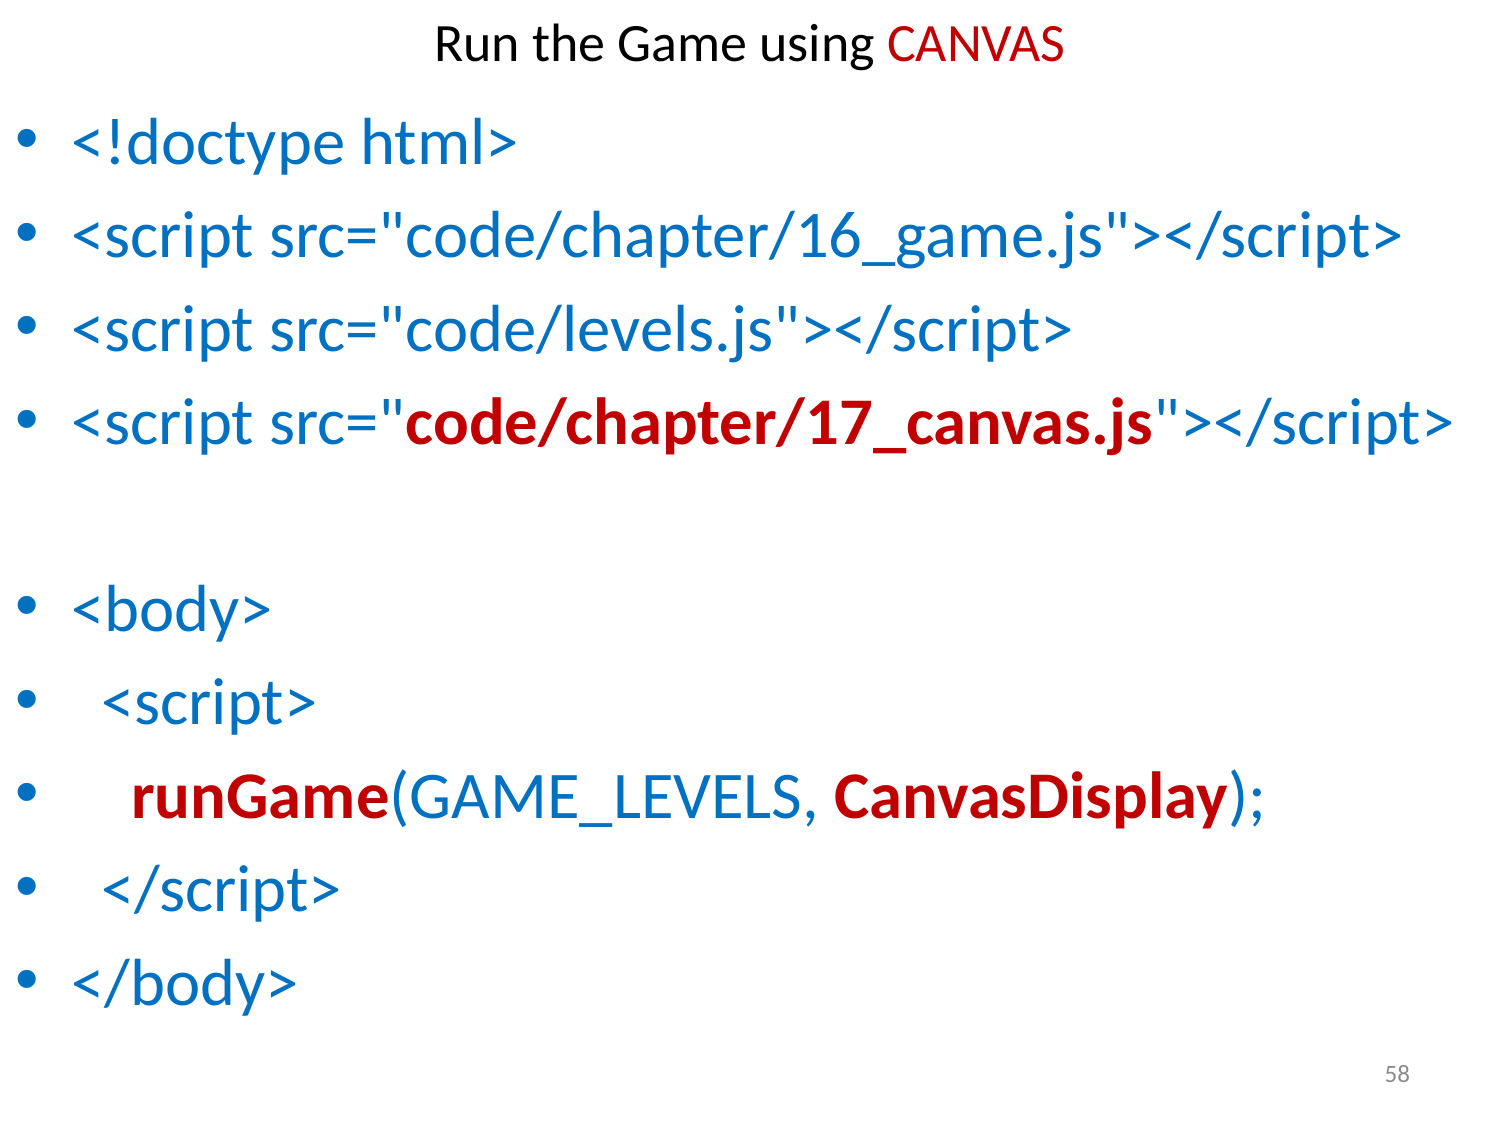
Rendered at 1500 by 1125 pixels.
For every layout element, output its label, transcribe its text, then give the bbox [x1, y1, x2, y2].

title Run the Game using CANVAS [0, 0, 1500, 81]
list <!doctype html> <script src="code/chapter/16_game.js"></script> <script src="code/levels.js"></script> <script src="code/chapter/17_canvas.js"></script> <body> <script> runGame(GAME_LEVELS, CanvasDisplay); </script> </body> [0, 90, 1500, 1125]
slide_number 58 [1074, 1042, 1425, 1103]
